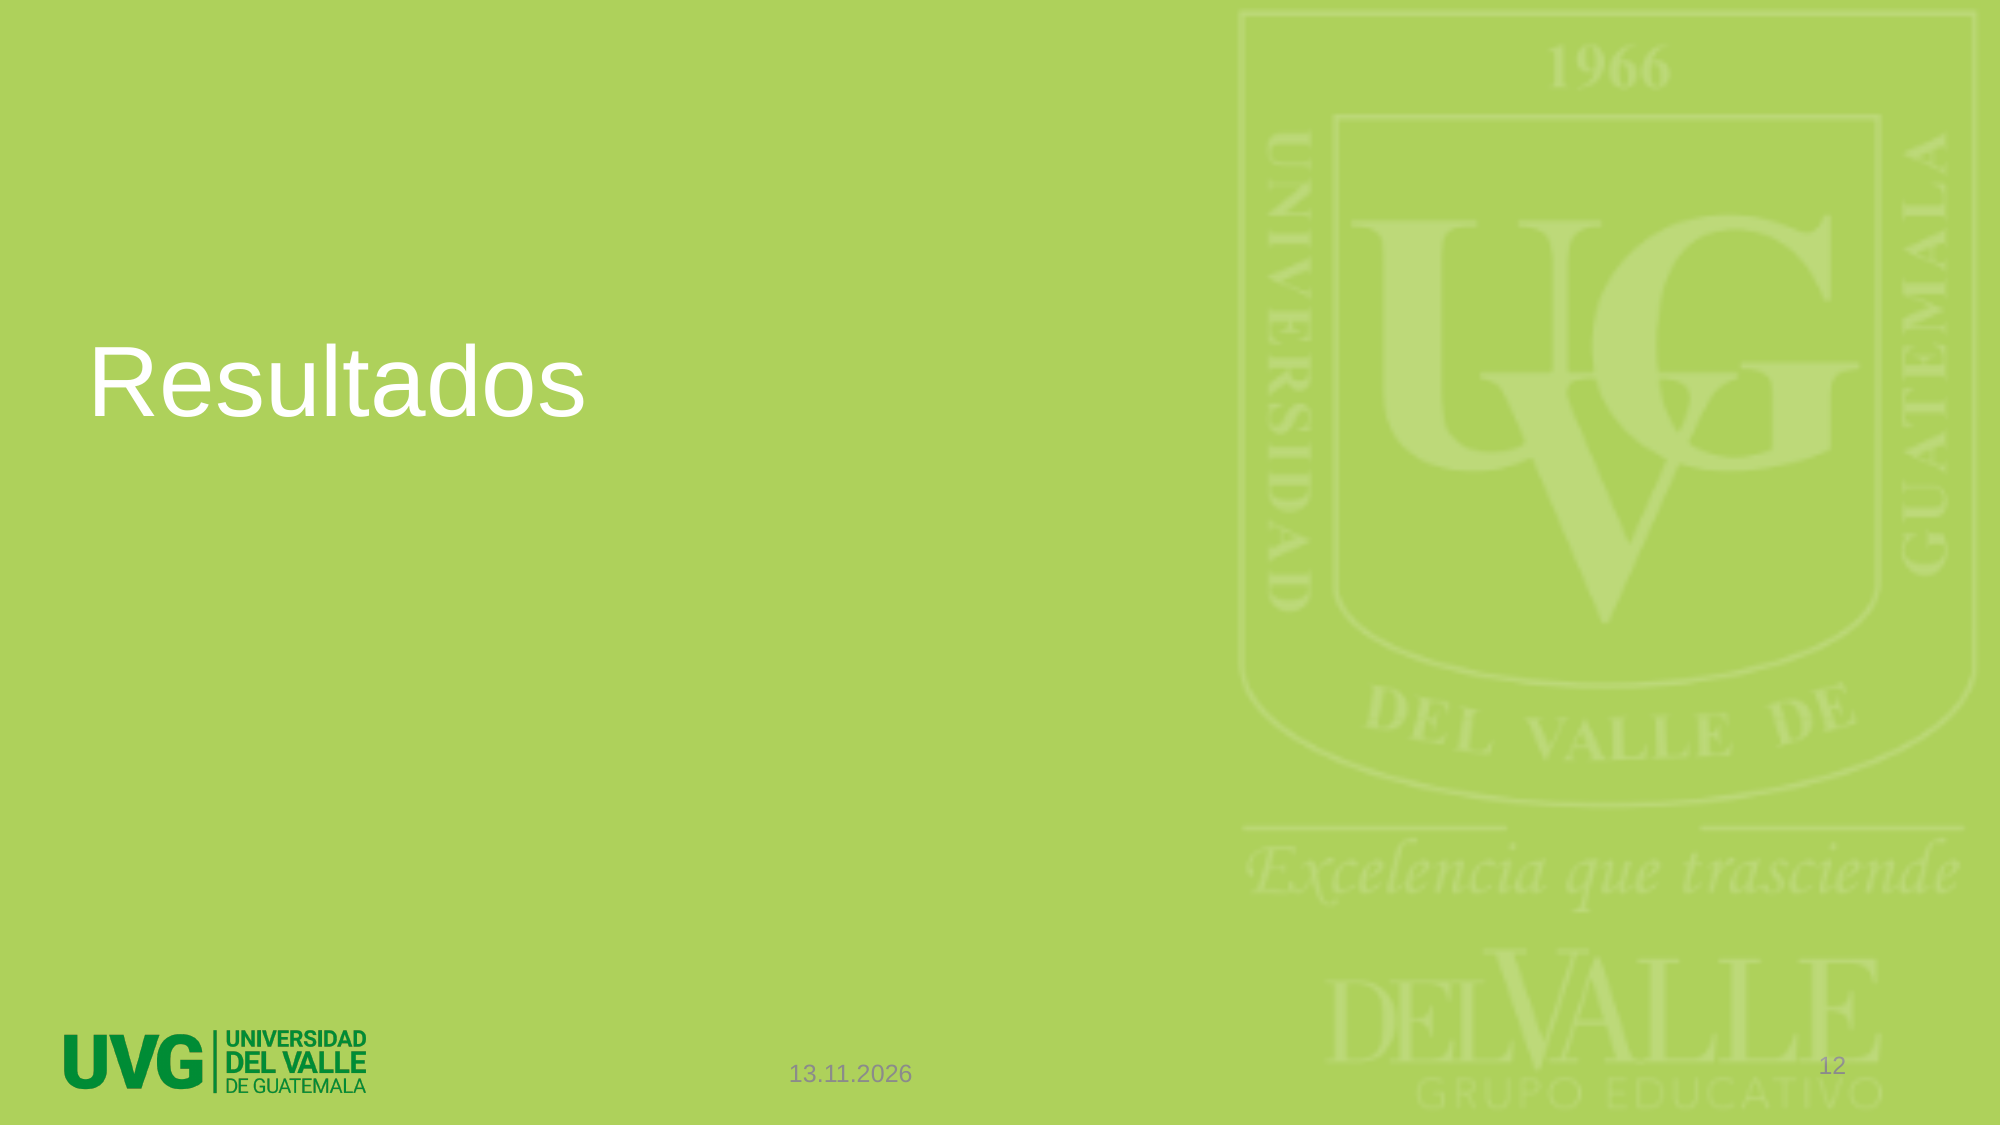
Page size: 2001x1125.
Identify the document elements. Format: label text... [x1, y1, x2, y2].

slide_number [773, 1042, 1224, 1103]
slide_number 12 [1411, 1034, 1862, 1095]
title Resultados [72, 308, 1933, 546]
